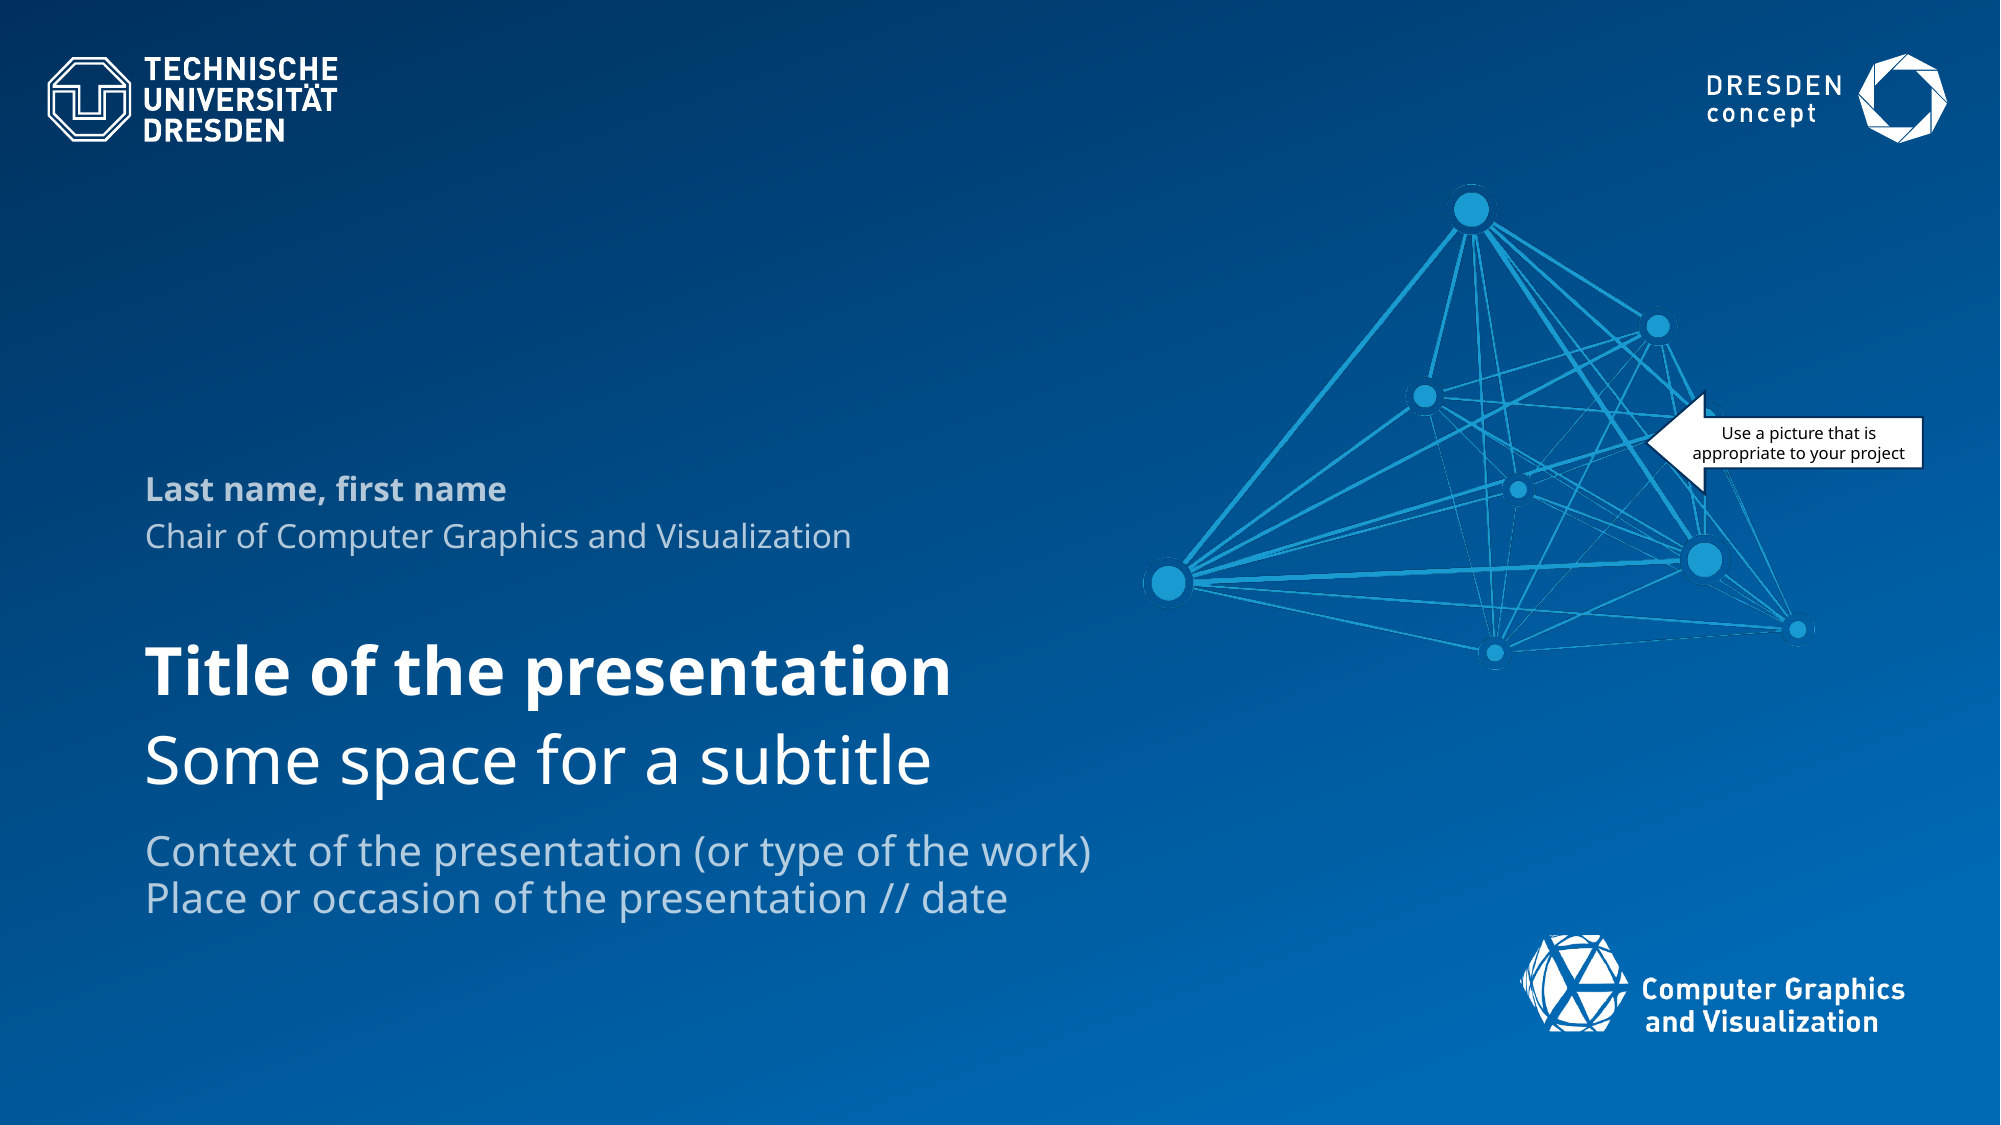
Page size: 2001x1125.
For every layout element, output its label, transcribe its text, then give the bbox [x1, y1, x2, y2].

subtitle Context of the presentation (or type of the work) [144, 824, 1106, 876]
list Place or occasion of the presentation // date [144, 871, 1023, 922]
list Chair of Computer Graphics and Visualization [144, 514, 875, 556]
picture [1520, 933, 1905, 1032]
title Title of the presentation [144, 629, 1911, 710]
text_box Use a picture that is appropriate to your project [1815, 416, 1924, 470]
list Some space for a subtitle [144, 717, 937, 799]
picture [1143, 184, 1815, 670]
list Last name, first name [144, 467, 513, 514]
